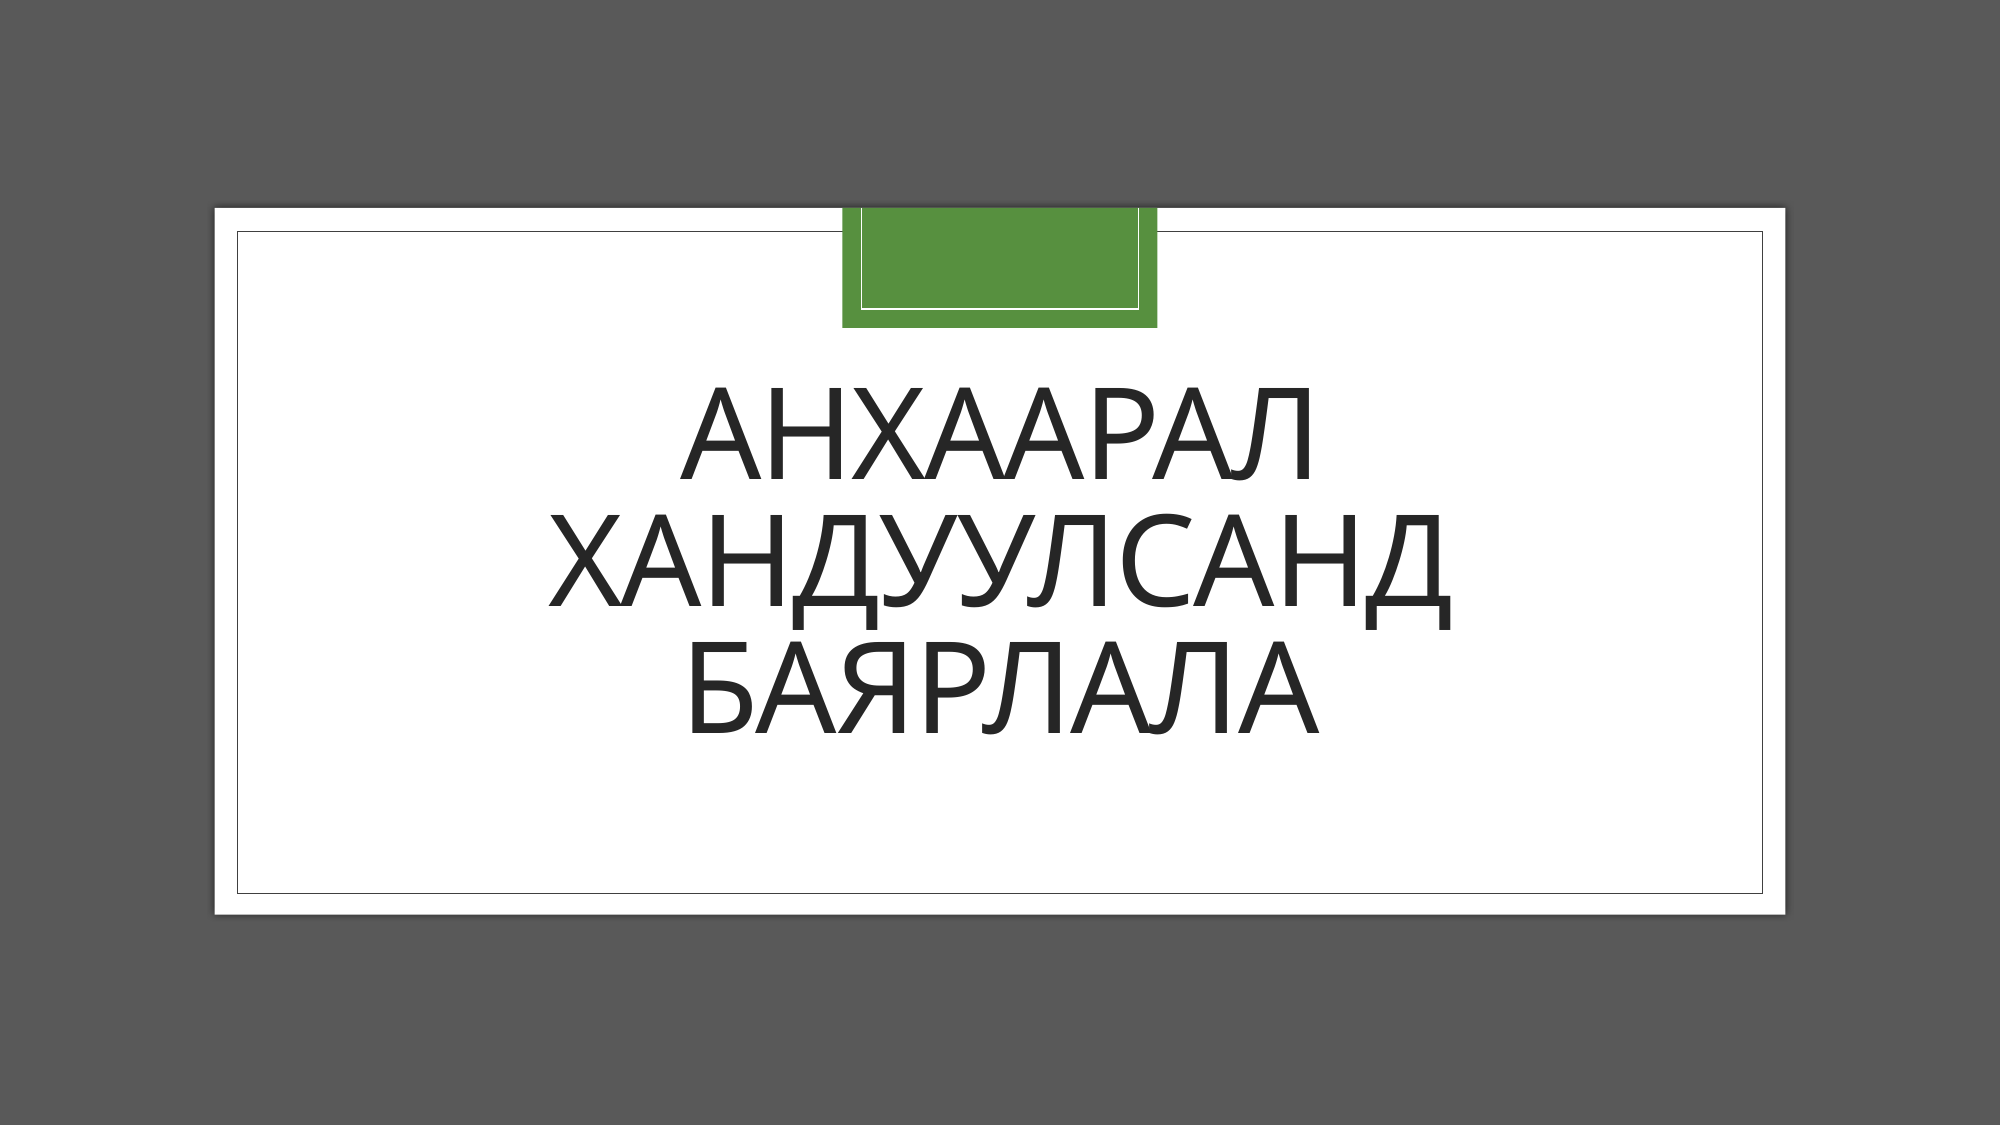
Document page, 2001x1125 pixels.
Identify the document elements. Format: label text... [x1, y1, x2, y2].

title Анхаарал хандуулсанд баярлала [267, 368, 1733, 769]
